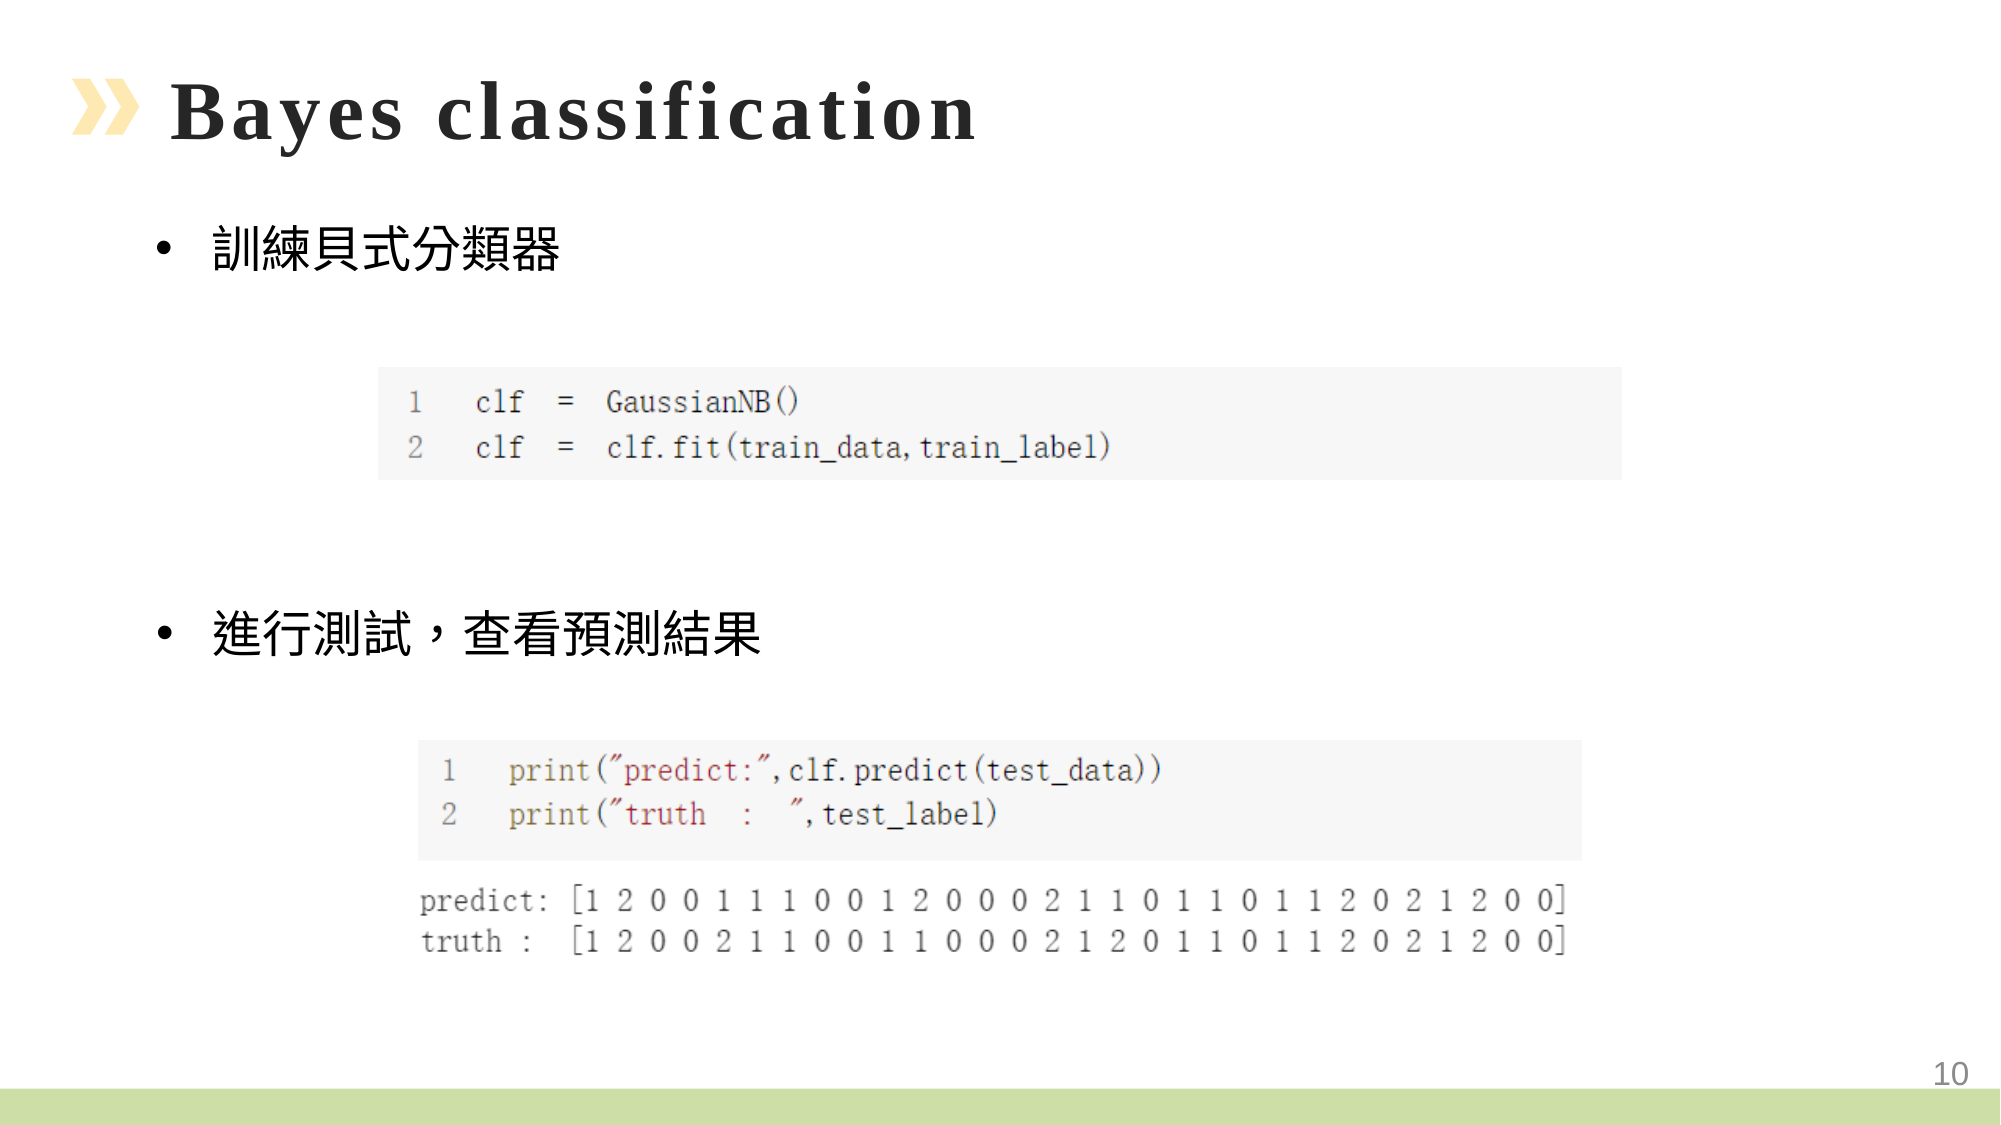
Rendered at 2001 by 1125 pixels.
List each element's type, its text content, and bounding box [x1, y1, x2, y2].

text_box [73, 79, 139, 134]
picture [378, 367, 1622, 480]
text_box 10 [1534, 1042, 1985, 1103]
text_box [0, 1088, 2000, 1125]
picture [418, 740, 1582, 974]
text_box 進行測試，查看預測結果 [141, 595, 778, 670]
text_box Bayes classification [155, 48, 1090, 164]
text_box 訓練貝式分類器 [140, 210, 577, 286]
